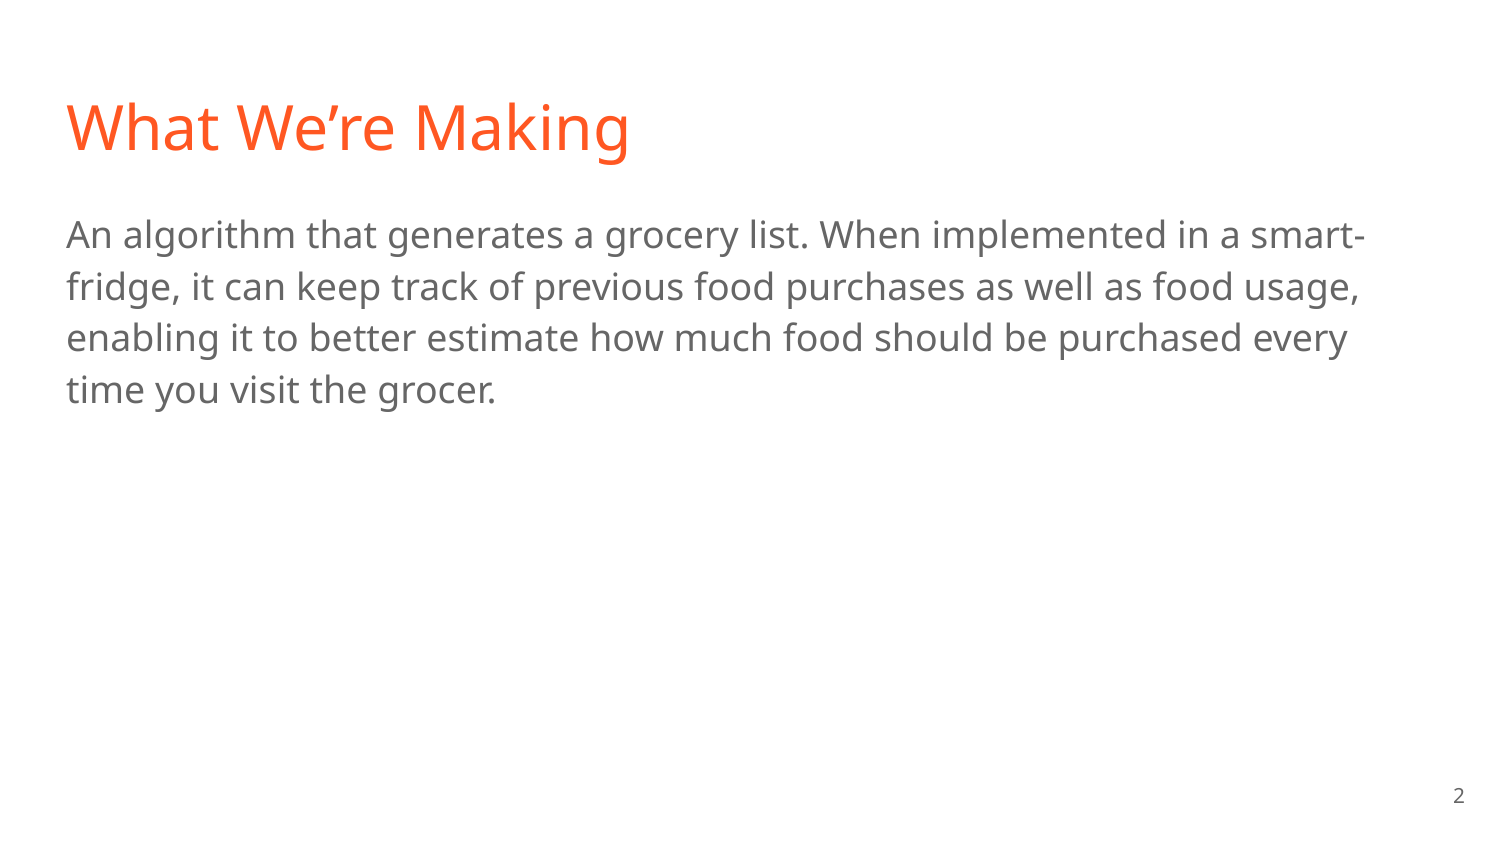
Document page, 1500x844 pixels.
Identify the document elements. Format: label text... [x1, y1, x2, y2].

title What We’re Making [51, 72, 1449, 167]
list An algorithm that generates a grocery list. When implemented in a smart-fridge, it can keep track of previous food purchases as well as food usage, enabling it to better estimate how much food should be purchased every time you visit the grocer. [51, 189, 1449, 750]
slide_number ‹#› [1389, 764, 1480, 830]
